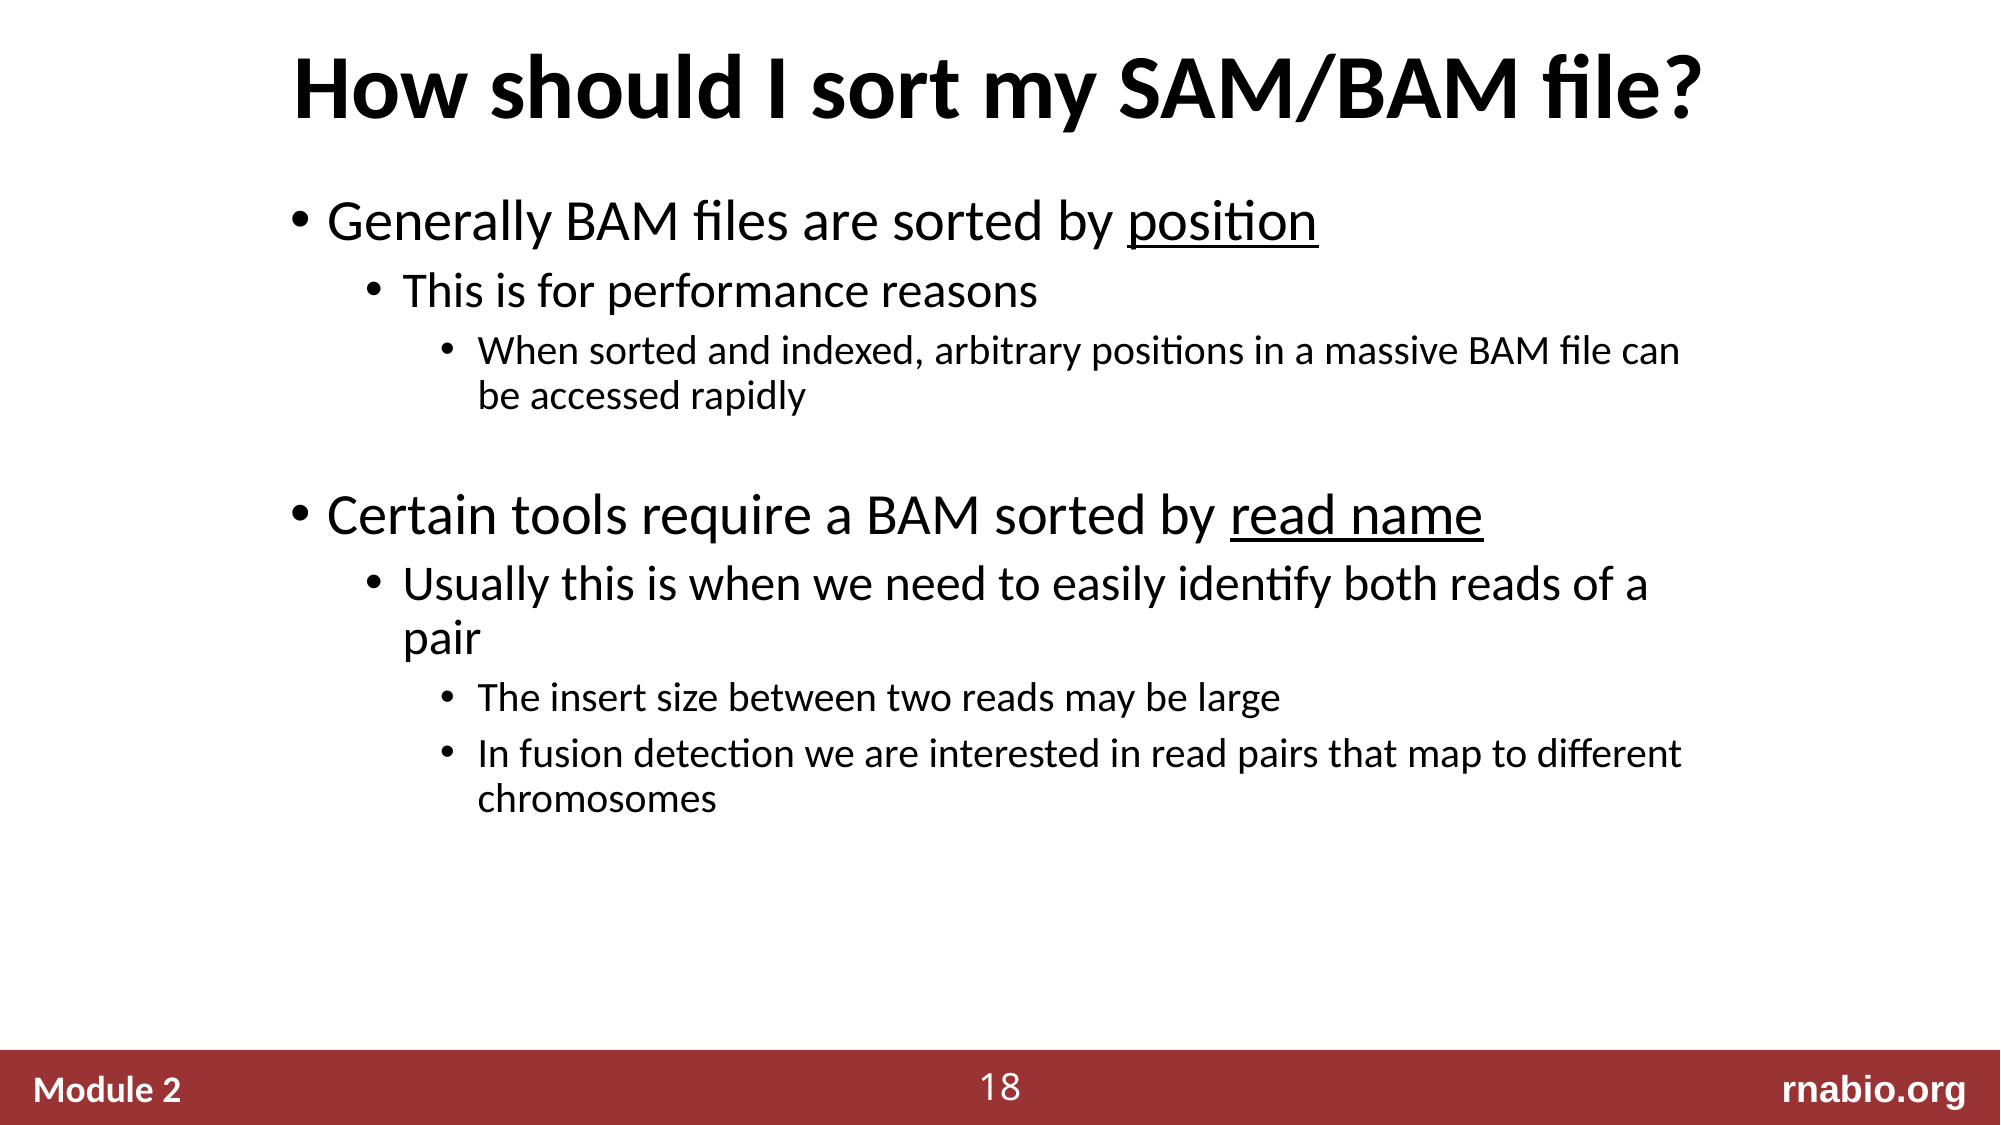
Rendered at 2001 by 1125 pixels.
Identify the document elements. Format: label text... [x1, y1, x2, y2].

list Generally BAM files are sorted by position This is for performance reasons When sorted and indexed, arbitrary positions in a massive BAM file can be accessed rapidly Certain tools require a BAM sorted by read name Usually this is when we need to easily identify both reads of a pair The insert size between two reads may be large In fusion detection we are interested in read pairs that map to different chromosomes [275, 183, 1725, 996]
title How should I sort my SAM/BAM file? [275, 0, 1725, 183]
